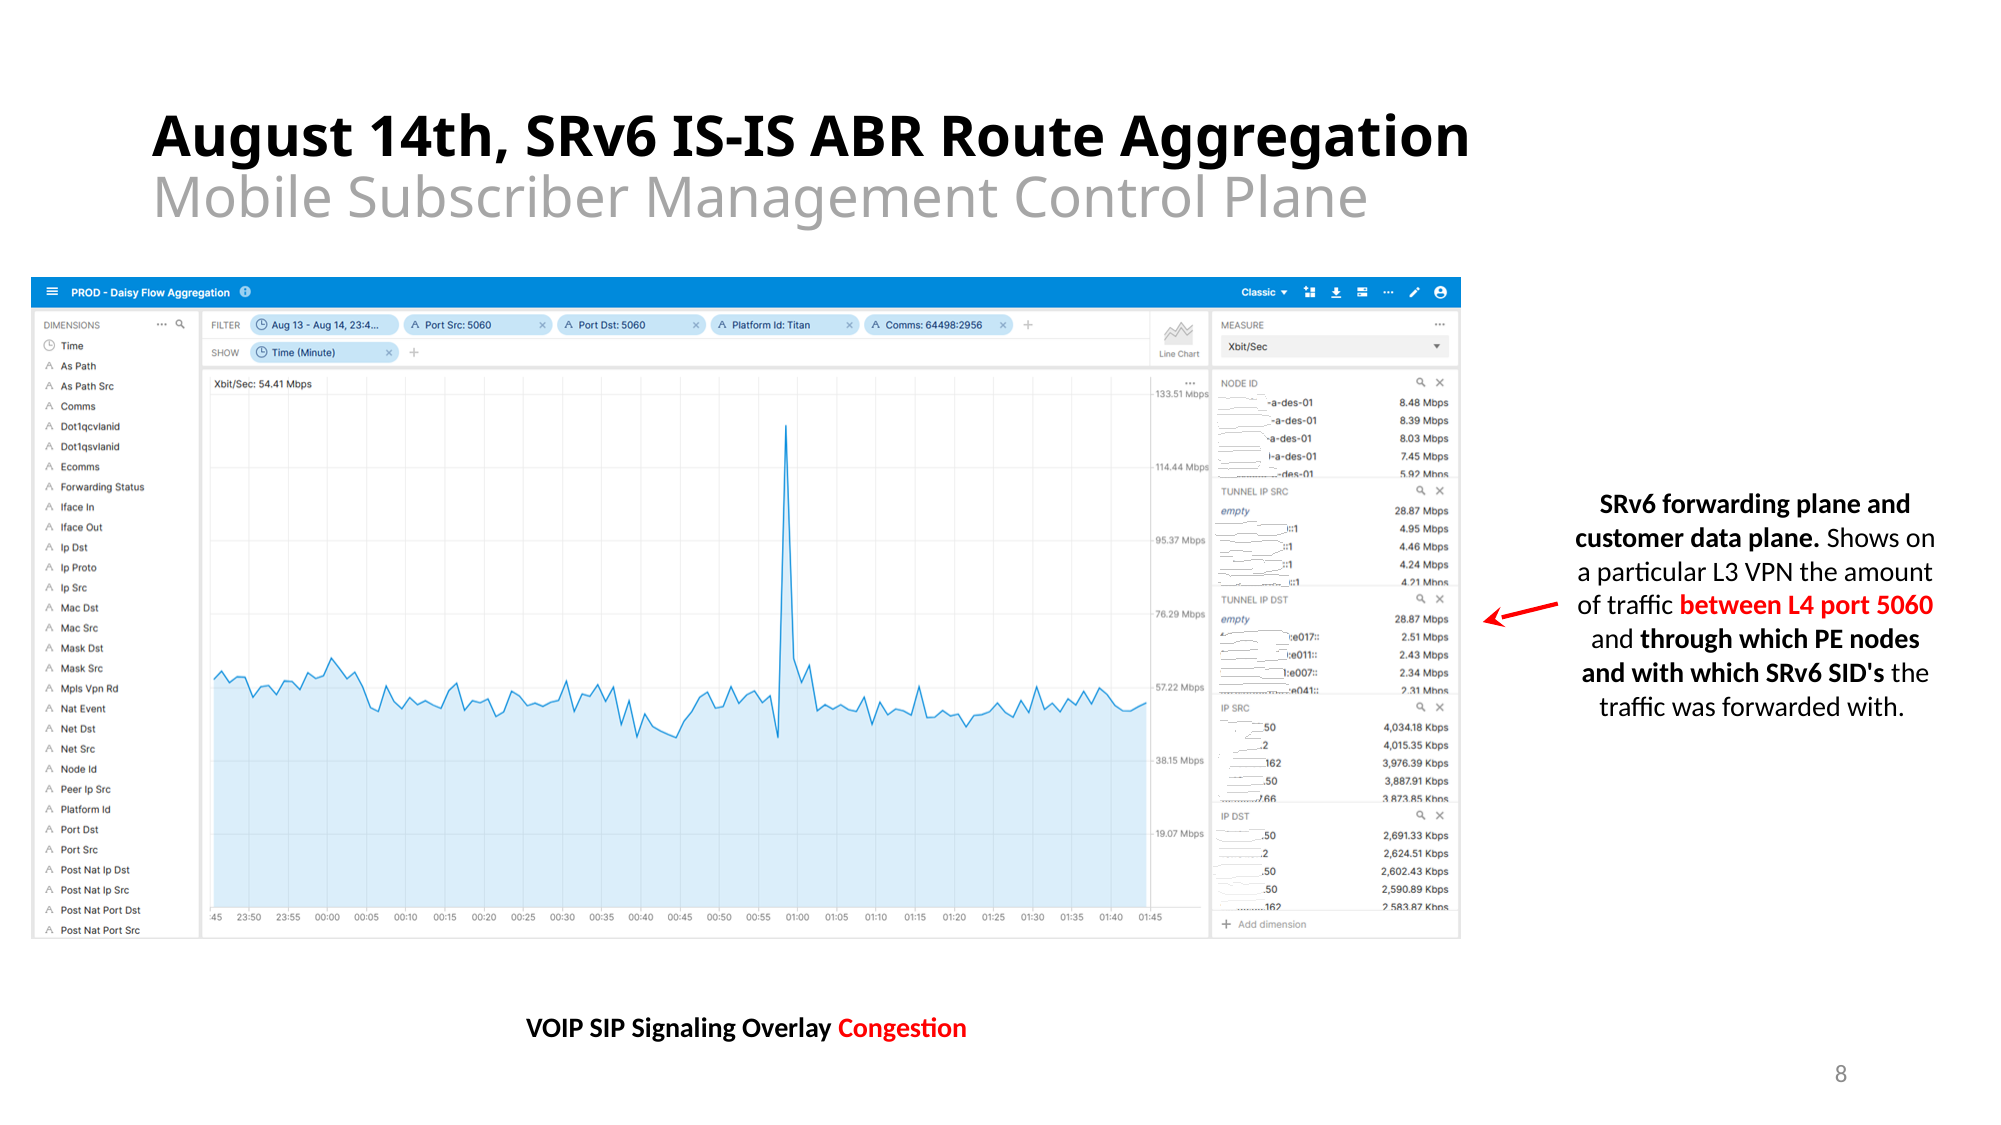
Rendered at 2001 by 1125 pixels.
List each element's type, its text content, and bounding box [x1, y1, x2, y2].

slide_number 8 [1412, 1042, 1863, 1103]
text_box August 14th, SRv6 IS-IS ABR Route Aggregation Mobile Subscriber Management Control Plane [137, 60, 1863, 278]
text_box SRv6 forwarding plane and customer data plane. Shows on a particular L3 VPN the amount of traffic between L4 port 5060 and through which PE nodes and with which SRv6 SID's the traffic was forwarded with. [1557, 478, 1954, 729]
text_box VOIP SIP Signaling Overlay Congestion [31, 1001, 1462, 1050]
picture [31, 277, 1461, 939]
